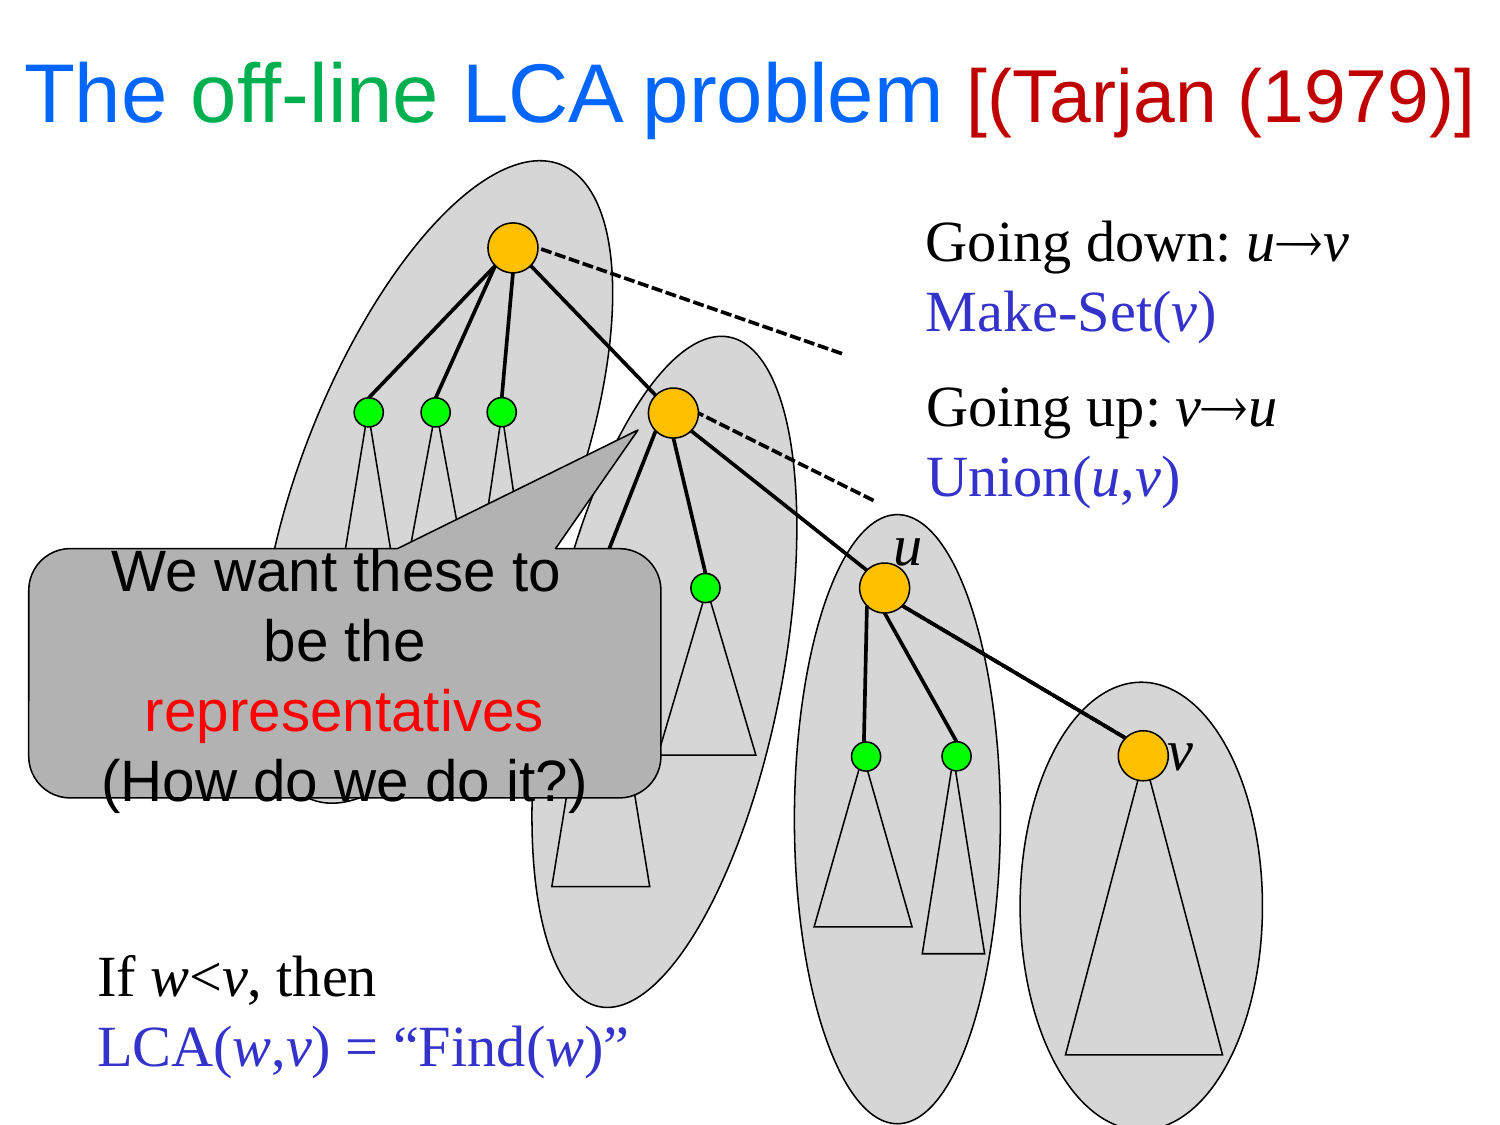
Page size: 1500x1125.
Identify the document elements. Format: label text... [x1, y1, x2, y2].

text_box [884, 612, 897, 742]
text_box [794, 579, 1001, 1124]
text_box [574, 495, 594, 548]
text_box [345, 427, 391, 548]
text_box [710, 509, 868, 571]
text_box [551, 796, 650, 887]
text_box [368, 265, 434, 399]
text_box [488, 427, 514, 503]
text_box [411, 427, 457, 541]
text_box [599, 430, 656, 574]
text_box [487, 403, 517, 427]
text_box [401, 177, 610, 264]
title The off-line LCA problem [(Tarjan (1979)] [0, 2, 1500, 177]
text_box [440, 407, 499, 518]
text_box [530, 265, 656, 396]
text_box [662, 362, 784, 411]
text_box We want these to be the representatives (How do we do it?) [28, 451, 661, 798]
text_box [308, 798, 360, 804]
text_box [1020, 748, 1263, 1125]
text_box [673, 437, 706, 574]
text_box [873, 520, 878, 565]
text_box [690, 579, 721, 603]
text_box [487, 222, 538, 273]
text_box [941, 748, 972, 771]
text_box [421, 406, 451, 427]
text_box Going down: uv Make-Set(v) [911, 195, 1447, 350]
text_box [922, 771, 985, 954]
text_box If w<v, then LCA(w,v) = “Find(w)” [82, 931, 658, 1086]
text_box [354, 399, 384, 427]
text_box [901, 605, 1126, 739]
text_box [851, 743, 881, 772]
text_box [1118, 730, 1169, 781]
text_box Going up: vu Union(u,v) [911, 360, 1447, 515]
text_box [371, 406, 432, 548]
text_box [623, 405, 653, 429]
text_box [1131, 682, 1194, 733]
text_box [661, 602, 756, 756]
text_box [698, 412, 874, 501]
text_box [863, 605, 868, 743]
text_box [859, 563, 910, 613]
text_box u [878, 499, 960, 585]
text_box [274, 323, 365, 548]
text_box [660, 436, 702, 741]
text_box [1065, 780, 1223, 1055]
text_box [814, 770, 913, 927]
text_box v [1152, 704, 1234, 789]
text_box [505, 271, 600, 490]
text_box [648, 388, 699, 438]
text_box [501, 272, 514, 398]
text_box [435, 265, 496, 399]
text_box [906, 577, 970, 603]
text_box [531, 579, 796, 982]
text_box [537, 247, 843, 354]
